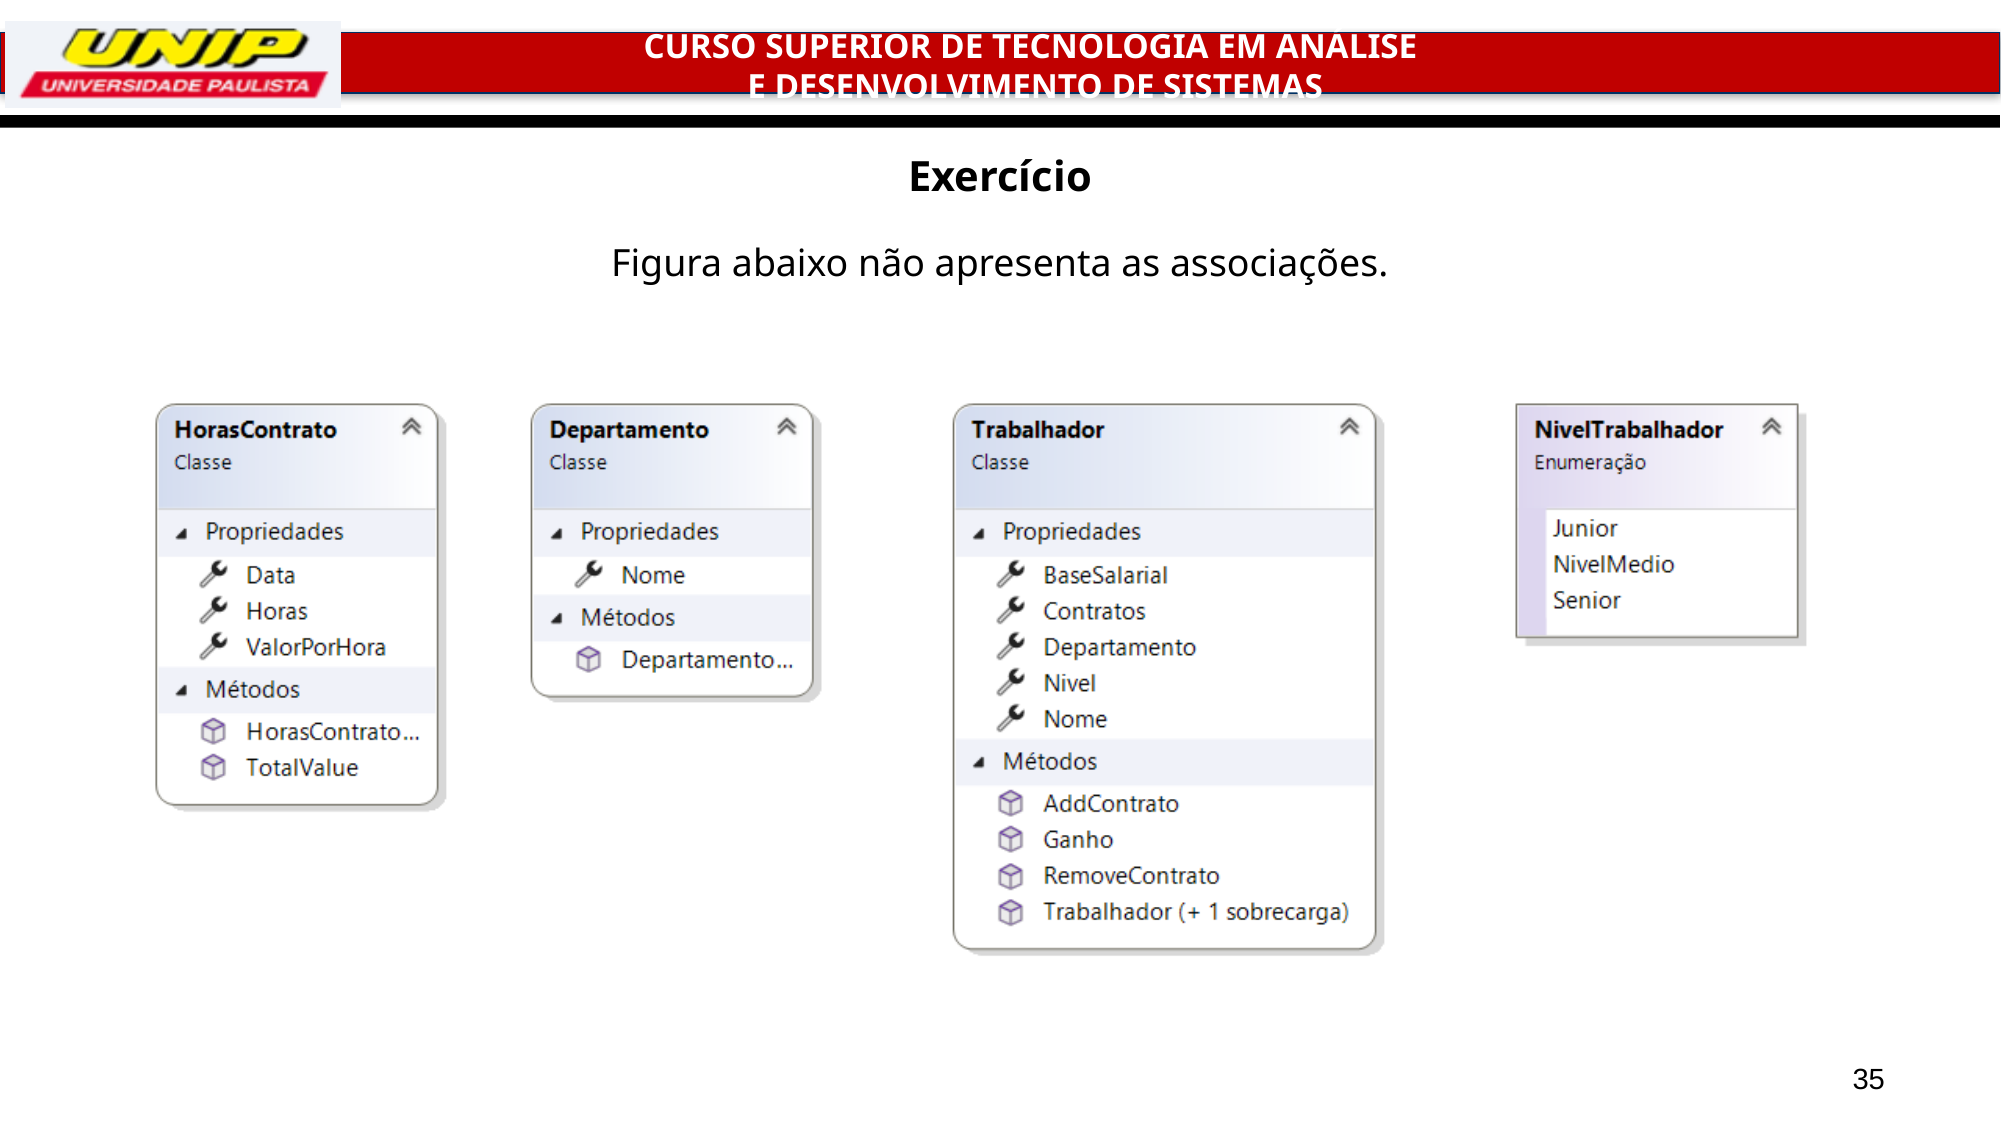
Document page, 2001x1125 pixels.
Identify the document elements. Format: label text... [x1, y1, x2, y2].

picture [137, 385, 1816, 967]
title Exercício [99, 62, 1900, 231]
list Figura abaixo não apresenta as associações. [99, 231, 1900, 988]
picture [5, 21, 341, 108]
slide_number 35 [1433, 1024, 1900, 1103]
